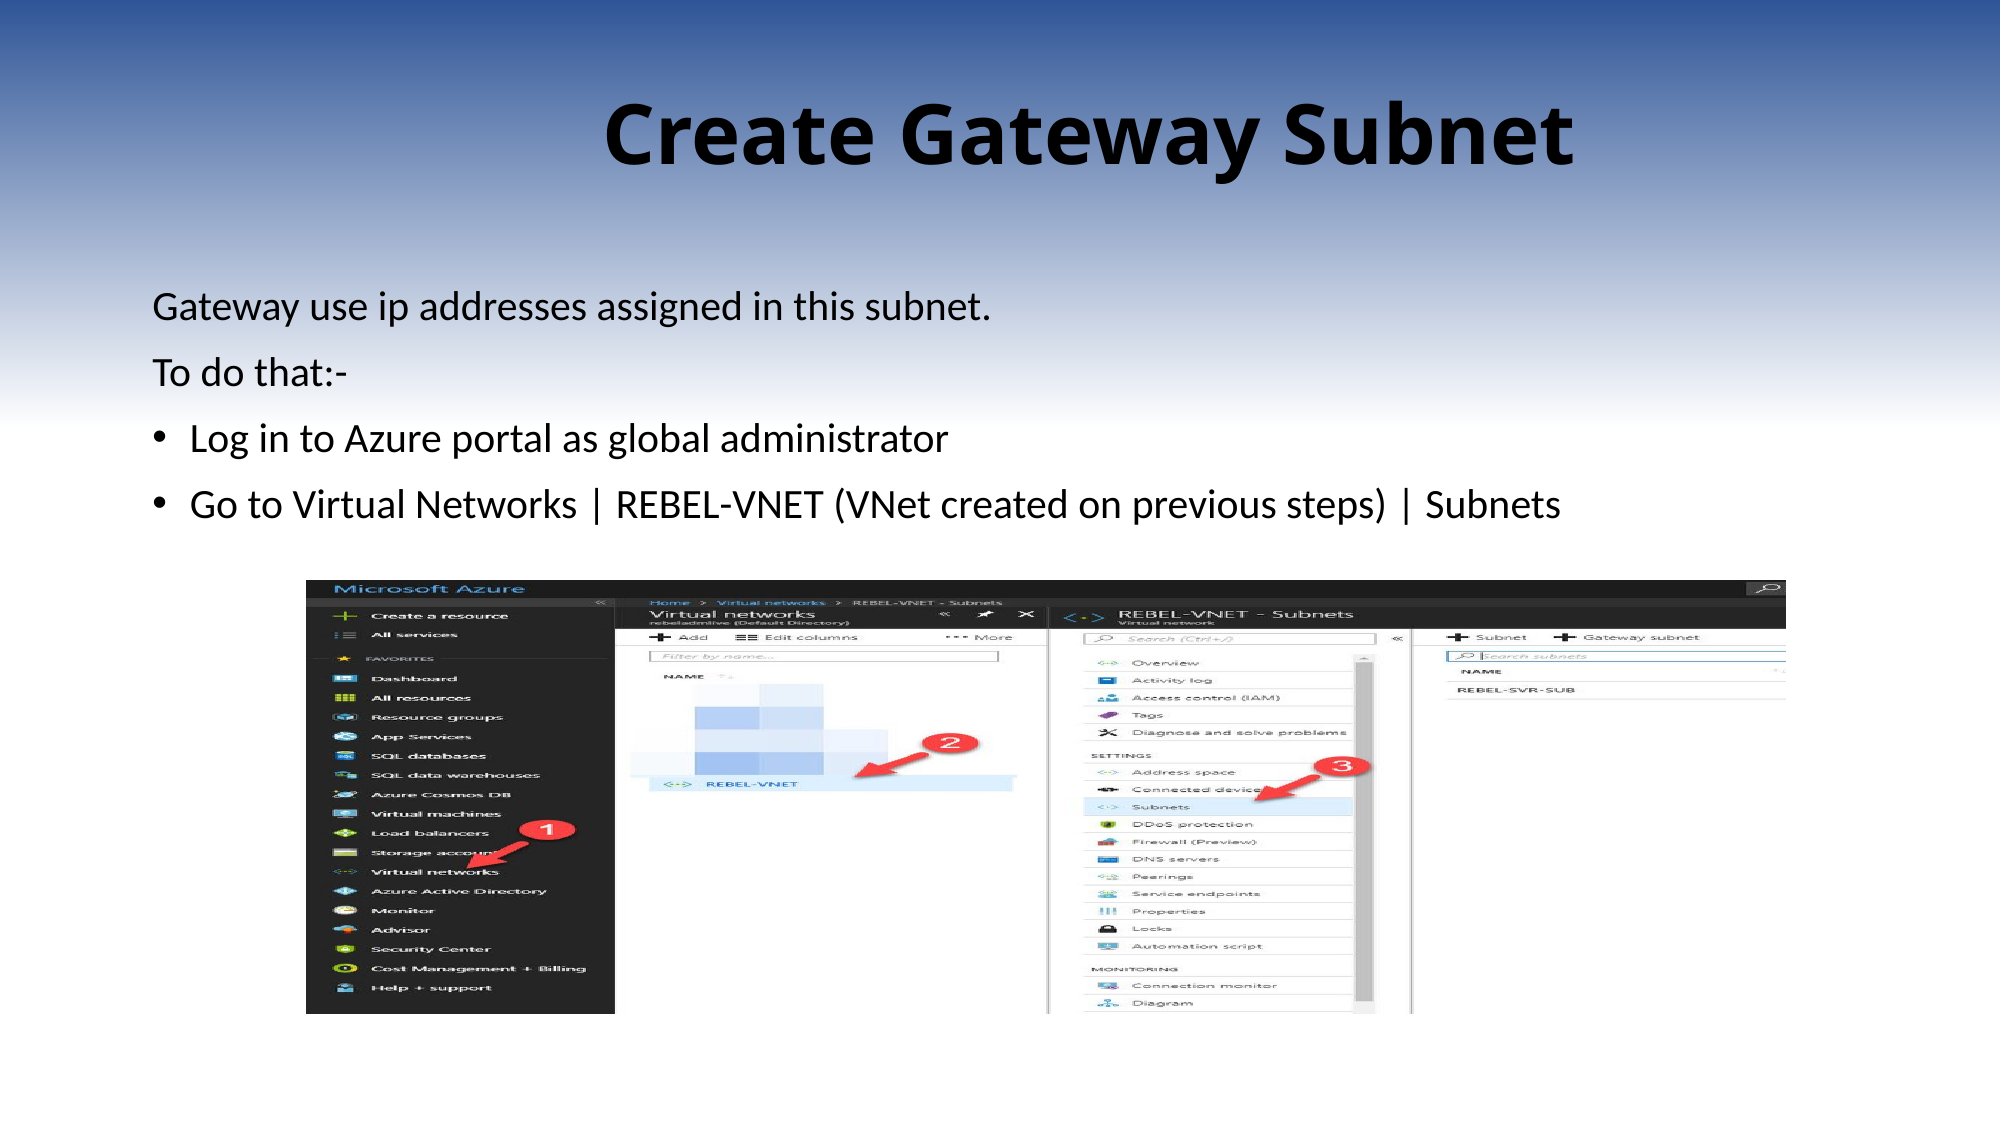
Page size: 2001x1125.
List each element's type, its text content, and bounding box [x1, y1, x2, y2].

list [306, 580, 1786, 1014]
list Gateway use ip addresses assigned in this subnet. To do that:- Log in to Azure portal as global administrator Go to Virtual Networks | REBEL-VNET (VNet created on previous steps) | Subnets [137, 277, 1863, 1014]
title Create Gateway Subnet [137, 59, 1863, 221]
